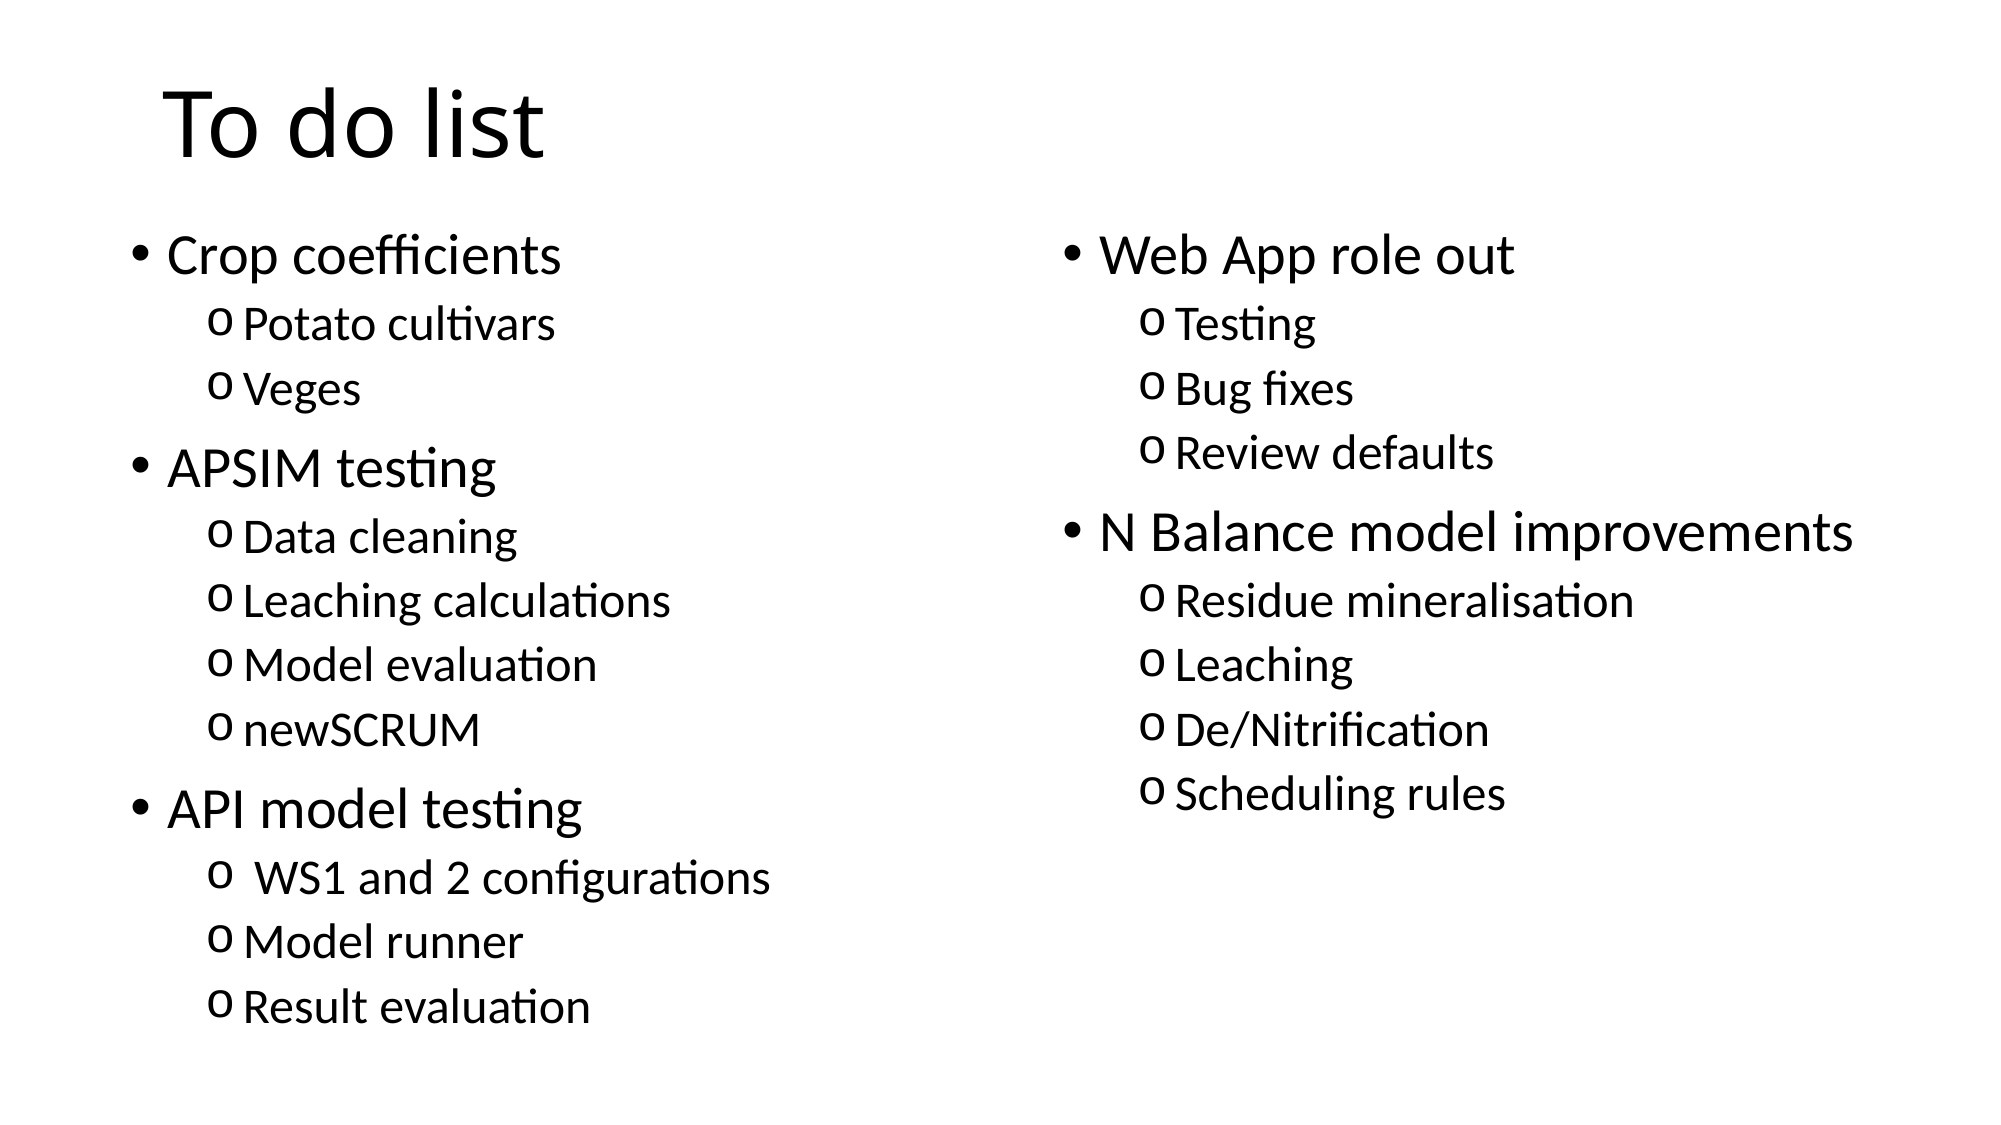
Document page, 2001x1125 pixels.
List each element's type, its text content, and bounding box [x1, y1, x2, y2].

text_box Web App role out Testing Bug fixes Review defaults N Balance model improvements Residue mineralisation Leaching De/Nitrification Scheduling rules [1047, 216, 1904, 1088]
list Crop coefficients Potato cultivars Veges APSIM testing Data cleaning Leaching calculations Model evaluation newSCRUM API model testing WS1 and 2 configurations Model runner Result evaluation [115, 216, 800, 1088]
title To do list [147, 18, 1873, 237]
